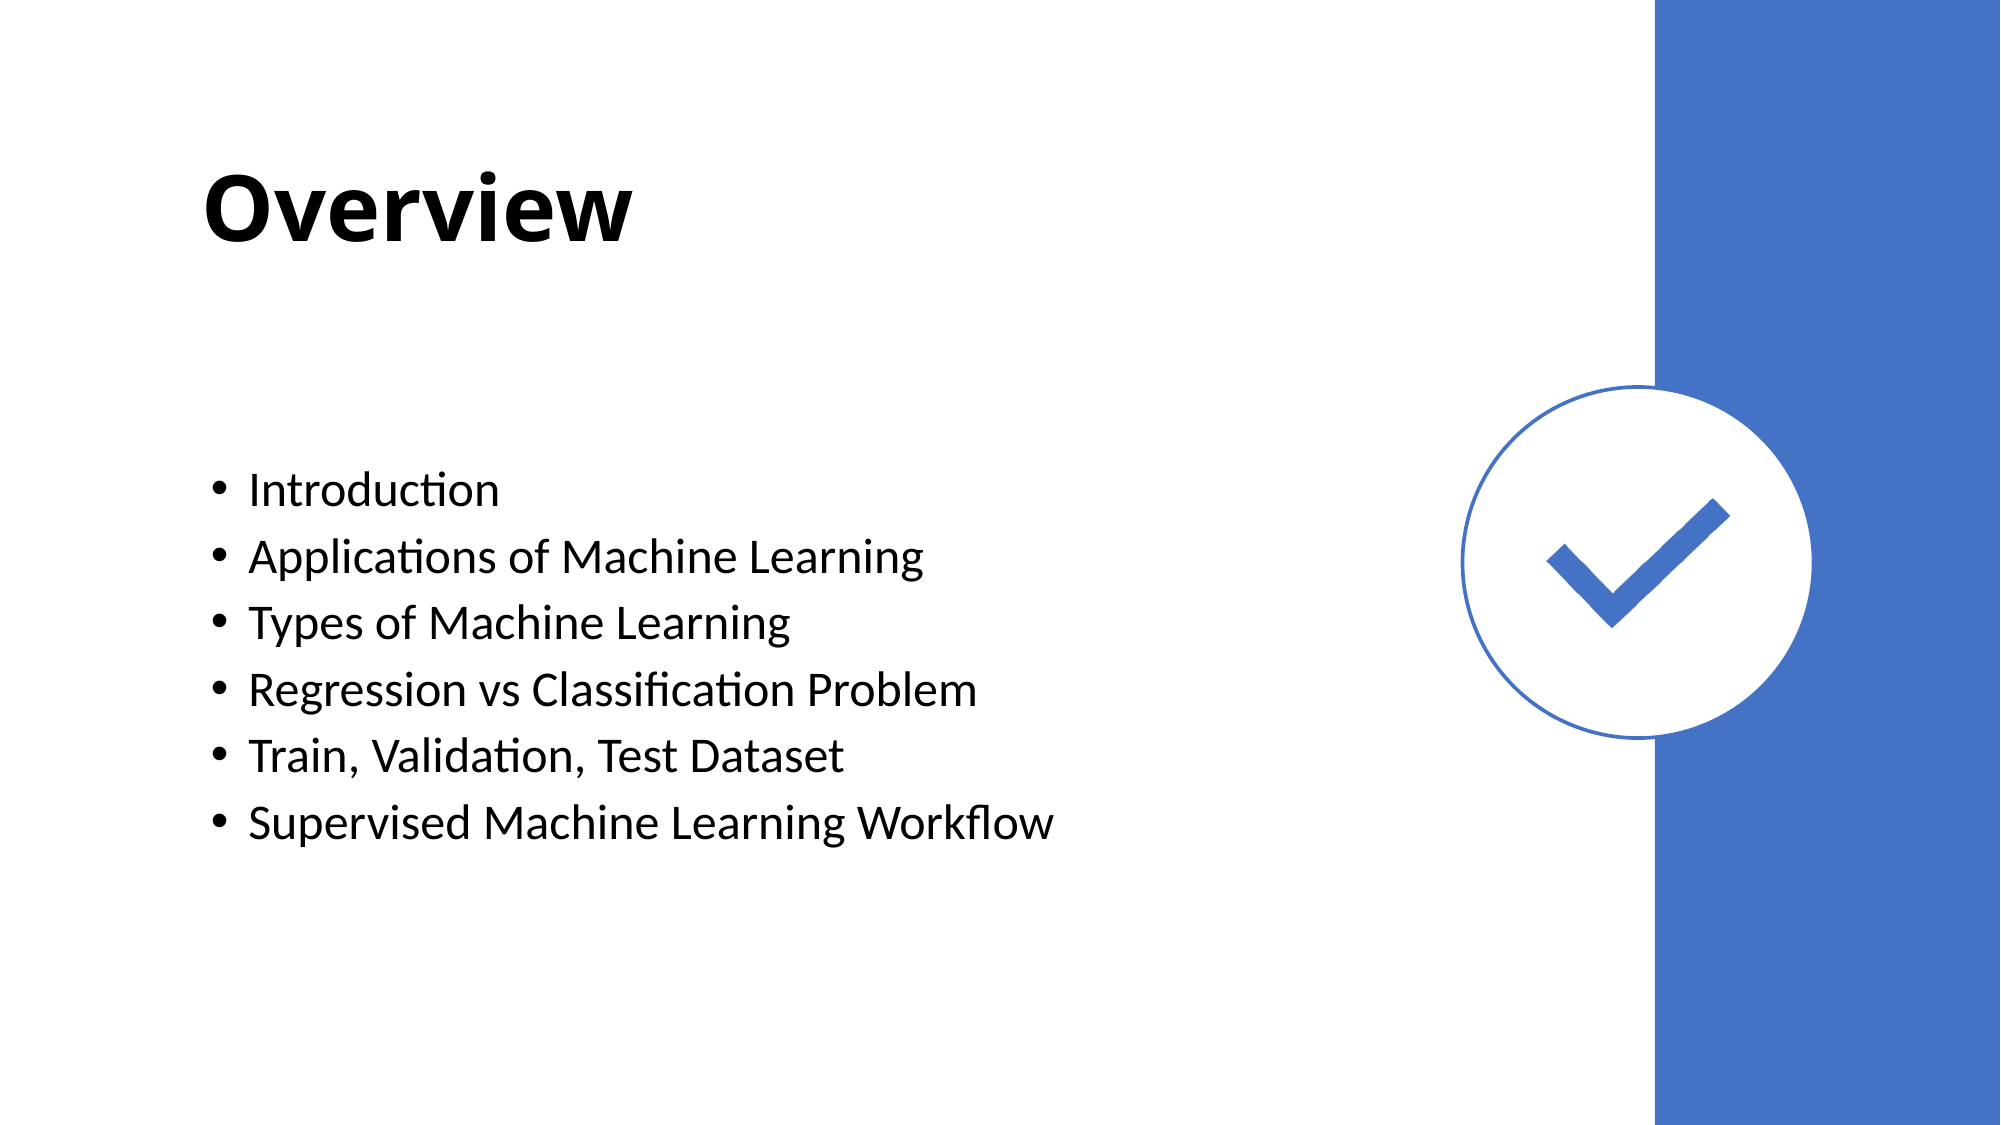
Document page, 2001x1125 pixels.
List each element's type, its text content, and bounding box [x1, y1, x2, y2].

text_box Introduction Applications of Machine Learning Types of Machine Learning Regression vs Classification Problem Train, Validation, Test Dataset Supervised Machine Learning Workflow [186, 373, 1248, 940]
title Overview [186, 102, 1413, 321]
text_box [1654, 0, 2000, 1125]
text_box [1461, 385, 1815, 740]
picture [1544, 468, 1732, 657]
